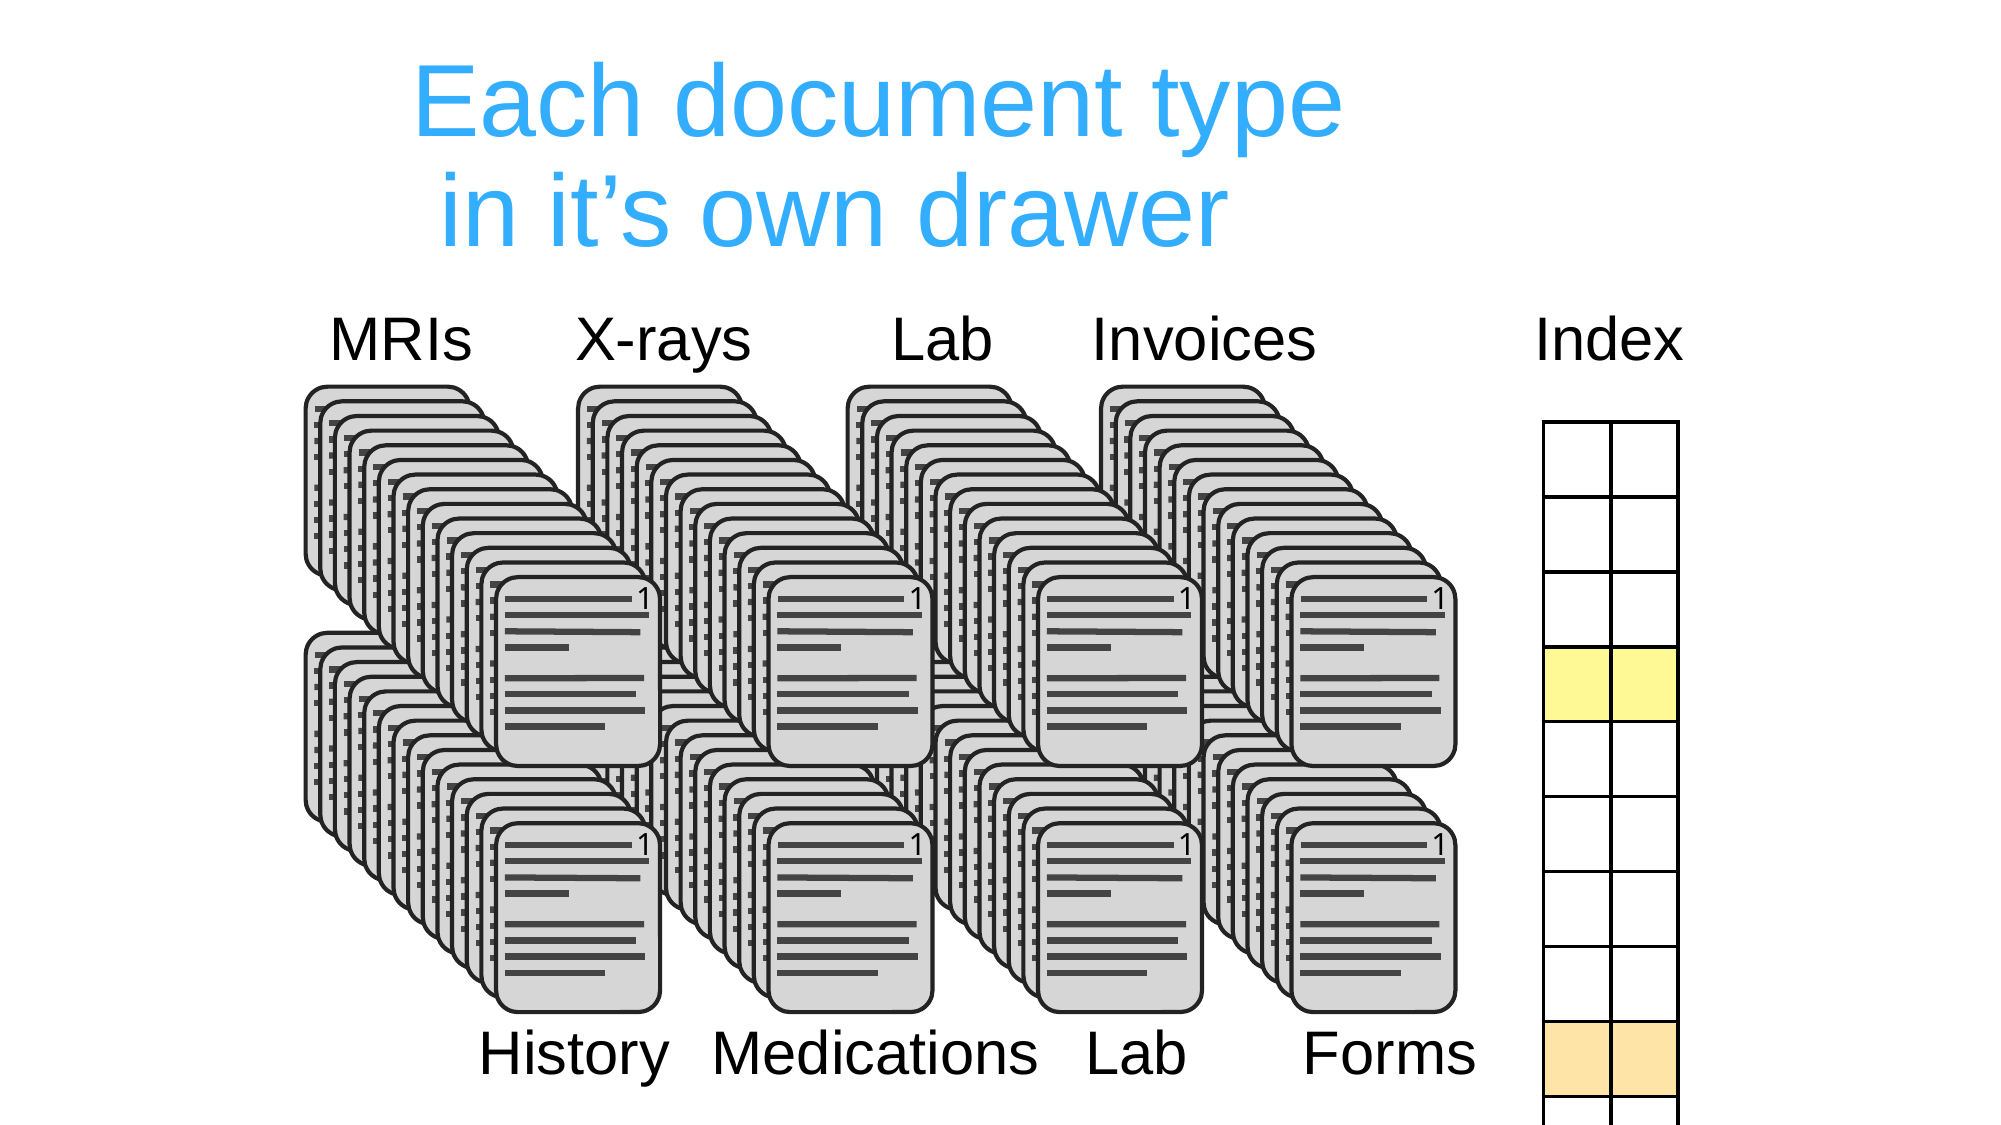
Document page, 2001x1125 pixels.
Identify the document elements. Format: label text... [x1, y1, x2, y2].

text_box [1144, 430, 1309, 533]
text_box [724, 533, 889, 723]
table_header [1613, 424, 1676, 495]
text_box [607, 415, 772, 547]
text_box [891, 767, 906, 808]
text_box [950, 489, 1115, 679]
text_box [1291, 823, 1456, 1013]
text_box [1203, 691, 1232, 705]
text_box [651, 705, 724, 895]
table_cell [1613, 723, 1676, 795]
table_cell [1613, 948, 1676, 1020]
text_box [364, 445, 529, 635]
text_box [964, 503, 1129, 693]
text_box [1037, 823, 1203, 1013]
table_cell [1545, 948, 1609, 1020]
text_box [1203, 679, 1218, 691]
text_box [378, 705, 452, 895]
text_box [1174, 459, 1339, 562]
text_box Index [1528, 293, 1691, 379]
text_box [1037, 577, 1203, 767]
table_cell [1613, 574, 1676, 645]
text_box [320, 401, 485, 591]
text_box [1203, 720, 1262, 735]
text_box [378, 459, 543, 649]
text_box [1232, 518, 1397, 708]
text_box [578, 386, 743, 518]
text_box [1262, 793, 1427, 983]
table_cell [1613, 873, 1676, 945]
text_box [709, 764, 874, 954]
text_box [933, 676, 964, 691]
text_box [935, 474, 1100, 664]
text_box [935, 720, 1008, 910]
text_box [592, 401, 757, 533]
table_cell [1613, 798, 1676, 870]
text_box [621, 430, 787, 562]
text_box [1100, 386, 1266, 489]
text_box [753, 562, 918, 752]
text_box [680, 489, 845, 679]
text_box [724, 779, 889, 969]
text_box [393, 720, 466, 910]
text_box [466, 547, 631, 737]
table_cell [1613, 649, 1676, 720]
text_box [437, 518, 602, 708]
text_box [1008, 547, 1173, 737]
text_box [305, 386, 470, 576]
table_cell [1613, 1098, 1676, 1125]
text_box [994, 533, 1159, 723]
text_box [661, 676, 695, 691]
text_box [979, 518, 1144, 708]
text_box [1203, 705, 1247, 720]
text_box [862, 401, 1027, 533]
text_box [920, 705, 994, 895]
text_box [695, 749, 768, 939]
table_cell [1613, 499, 1676, 570]
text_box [1130, 415, 1295, 518]
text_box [1159, 767, 1174, 808]
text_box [661, 662, 680, 676]
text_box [393, 474, 558, 664]
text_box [847, 386, 1012, 518]
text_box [636, 445, 801, 577]
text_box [906, 445, 1071, 577]
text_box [481, 808, 646, 998]
text_box MRIs [323, 293, 480, 379]
table_cell [1545, 723, 1609, 795]
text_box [481, 562, 646, 752]
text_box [1188, 474, 1353, 577]
text_box 1 [1441, 572, 1455, 577]
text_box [452, 779, 617, 969]
table_cell [1545, 574, 1609, 645]
text_box X-rays [568, 293, 759, 379]
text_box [739, 547, 904, 737]
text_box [1262, 547, 1427, 737]
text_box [876, 767, 891, 793]
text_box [1276, 808, 1441, 998]
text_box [768, 577, 933, 767]
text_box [602, 767, 607, 779]
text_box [408, 489, 573, 679]
text_box History [472, 1006, 677, 1093]
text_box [496, 823, 661, 1013]
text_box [950, 735, 1023, 925]
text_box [665, 720, 739, 910]
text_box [452, 533, 617, 723]
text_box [364, 691, 437, 881]
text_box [1247, 533, 1412, 723]
table_cell [1545, 1023, 1609, 1095]
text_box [1218, 503, 1383, 693]
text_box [994, 779, 1159, 969]
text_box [768, 823, 933, 1013]
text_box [621, 767, 636, 808]
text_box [422, 749, 496, 939]
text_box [695, 503, 860, 693]
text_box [1247, 779, 1412, 969]
text_box Invoices [1085, 293, 1324, 379]
text_box Forms [1296, 1006, 1484, 1093]
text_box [933, 662, 950, 676]
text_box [933, 691, 979, 705]
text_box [739, 793, 904, 983]
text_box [334, 415, 499, 605]
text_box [408, 735, 481, 925]
table_cell [1613, 1023, 1676, 1095]
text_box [1276, 562, 1441, 752]
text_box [906, 767, 920, 823]
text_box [334, 662, 408, 852]
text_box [636, 767, 651, 823]
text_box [1188, 767, 1203, 823]
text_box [709, 518, 874, 708]
table_cell [1545, 1098, 1609, 1125]
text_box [661, 691, 709, 705]
table_cell [1545, 499, 1609, 570]
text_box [496, 577, 661, 767]
table_cell [1545, 649, 1609, 720]
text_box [651, 459, 816, 649]
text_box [1203, 735, 1276, 925]
title Each document type in it’s own drawer [396, 29, 1616, 288]
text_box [422, 503, 587, 693]
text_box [1023, 808, 1188, 998]
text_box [753, 808, 918, 998]
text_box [680, 735, 753, 925]
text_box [320, 647, 393, 837]
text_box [979, 764, 1144, 954]
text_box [1232, 764, 1397, 954]
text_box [920, 459, 1085, 649]
text_box Lab [885, 293, 1000, 379]
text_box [876, 415, 1041, 547]
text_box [1159, 445, 1324, 562]
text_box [305, 632, 378, 822]
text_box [964, 749, 1037, 939]
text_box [661, 649, 665, 662]
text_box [1008, 793, 1173, 983]
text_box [349, 676, 422, 866]
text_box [665, 474, 830, 664]
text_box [1115, 401, 1280, 518]
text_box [891, 430, 1056, 562]
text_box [1218, 749, 1291, 939]
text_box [607, 767, 621, 793]
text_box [1203, 489, 1368, 679]
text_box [437, 764, 602, 954]
text_box Medications [705, 1006, 1046, 1093]
table_header [1545, 424, 1609, 495]
text_box 1 [1441, 818, 1455, 823]
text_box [349, 430, 514, 620]
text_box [1174, 767, 1188, 808]
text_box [1144, 767, 1159, 779]
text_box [1291, 577, 1456, 767]
table_cell [1545, 873, 1609, 945]
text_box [1023, 562, 1188, 752]
text_box Lab [1079, 1013, 1194, 1093]
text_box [466, 793, 631, 983]
table_cell [1545, 798, 1609, 870]
